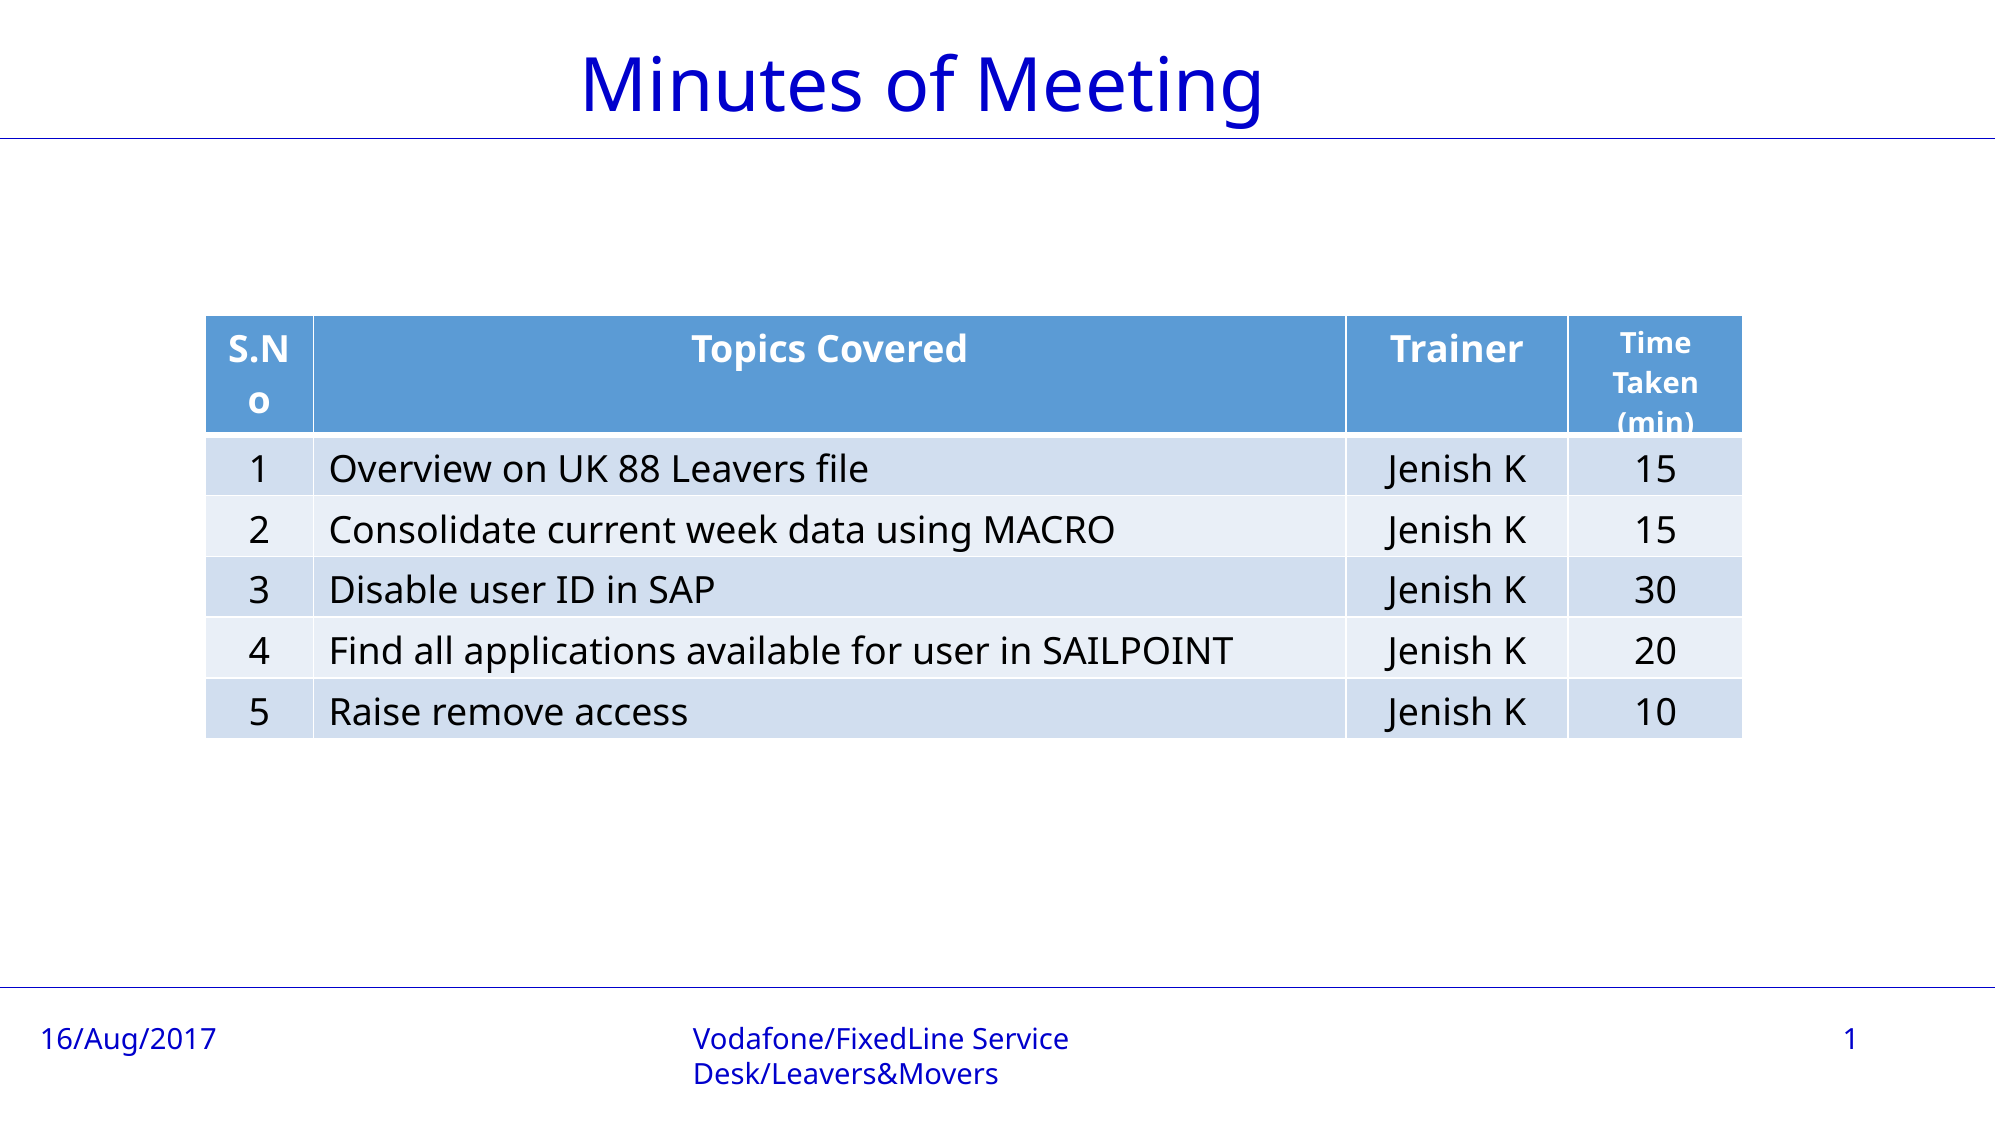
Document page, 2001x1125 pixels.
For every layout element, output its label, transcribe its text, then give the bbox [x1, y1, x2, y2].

table_cell 20 [1569, 618, 1742, 677]
table_cell 3 [206, 557, 313, 616]
slide_number 1 [1424, 1012, 1875, 1073]
table_cell 30 [1569, 557, 1742, 616]
table_cell Overview on UK 88 Leavers file [314, 438, 1345, 495]
table_cell Jenish K [1347, 496, 1567, 556]
table_header Topics Covered [314, 316, 1345, 432]
table_cell Raise remove access [314, 679, 1345, 738]
table_header S.No [206, 316, 313, 432]
table_cell 2 [206, 496, 313, 556]
table_cell 15 [1569, 438, 1742, 495]
slide_number 16/Aug/2017 [24, 1012, 475, 1073]
table_cell 15 [1569, 496, 1742, 556]
table_cell Find all applications available for user in SAILPOINT [314, 618, 1345, 677]
text_box Minutes of Meeting [381, 29, 1485, 134]
table_cell 10 [1569, 679, 1742, 738]
table_cell 4 [206, 618, 313, 677]
table_cell Consolidate current week data using MACRO [314, 496, 1345, 556]
table_cell Jenish K [1347, 618, 1567, 677]
table_cell Jenish K [1347, 679, 1567, 738]
table_cell Disable user ID in SAP [314, 557, 1345, 616]
table_cell 5 [206, 679, 313, 738]
table_cell Jenish K [1347, 557, 1567, 616]
footer Vodafone/FixedLine Service Desk/Leavers&Movers [678, 1012, 1354, 1073]
table_header Time Taken (min) [1569, 316, 1742, 432]
table_header Trainer [1347, 316, 1567, 432]
table_cell 1 [206, 438, 313, 495]
table_cell Jenish K [1347, 438, 1567, 495]
